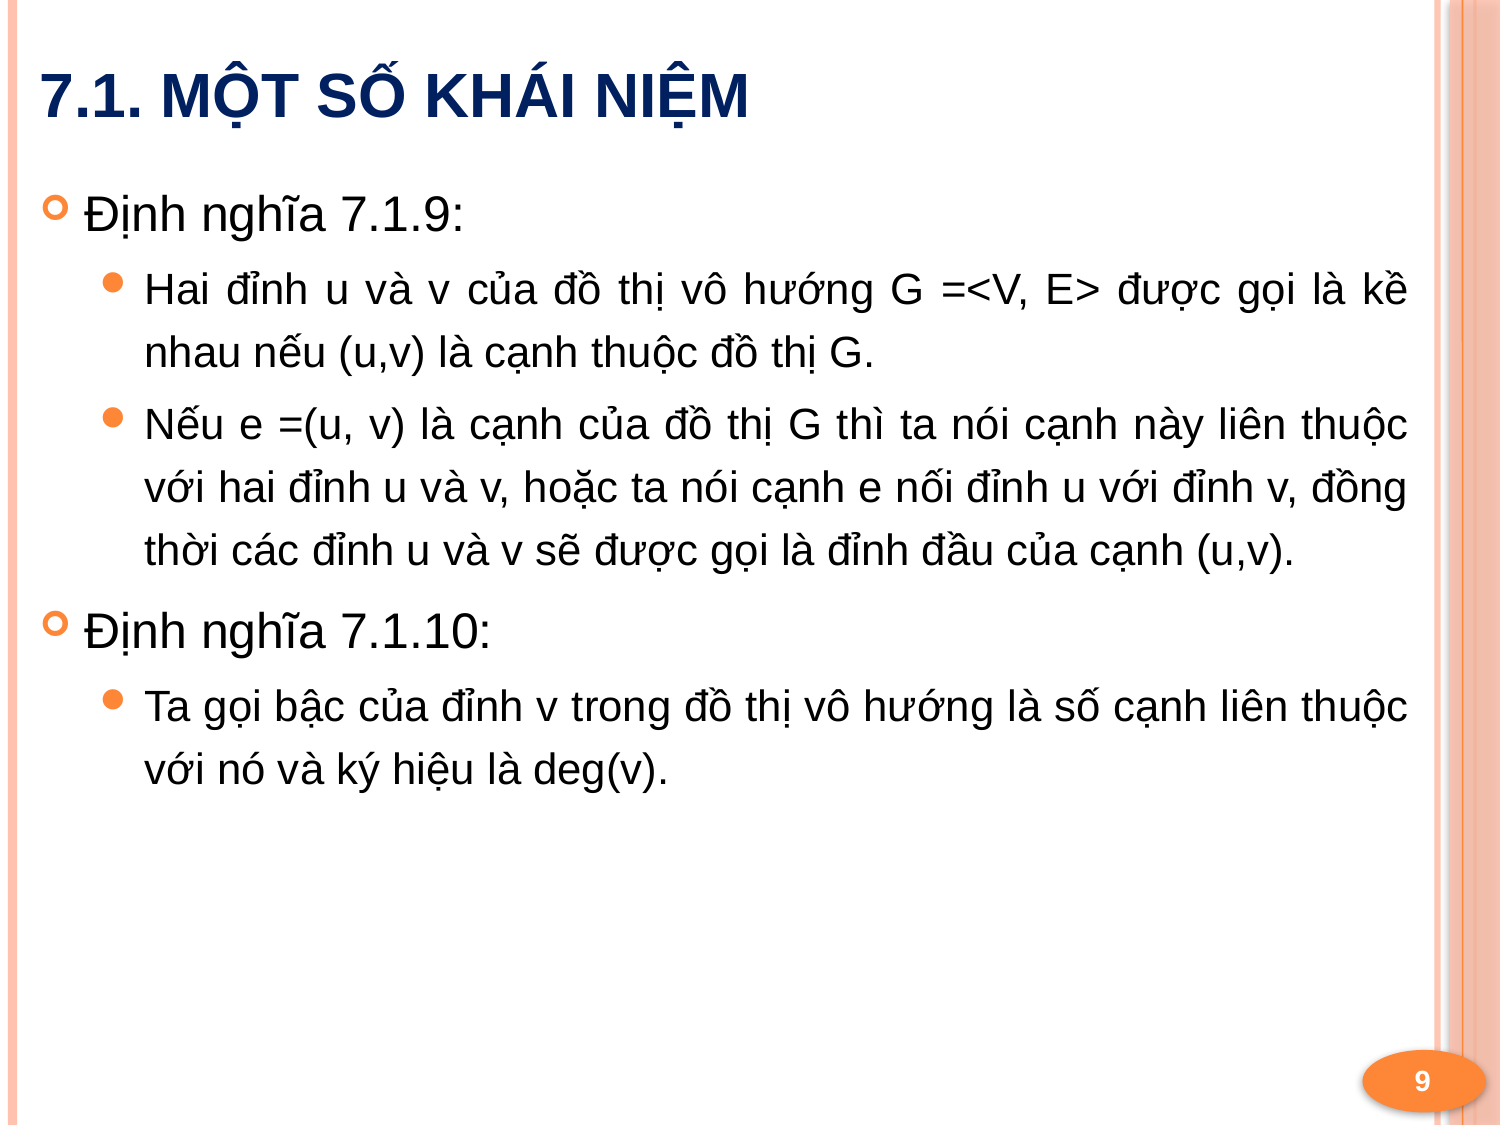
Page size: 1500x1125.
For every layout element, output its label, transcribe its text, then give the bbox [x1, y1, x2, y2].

title 7.1. Một số khái niệm [24, 45, 1425, 138]
list Định nghĩa 7.1.9: Hai đỉnh u và v của đồ thị vô hướng G =<V, E> được gọi là kề nhau nếu (u,v) là cạnh thuộc đồ thị G. Nếu e =(u, v) là cạnh của đồ thị G thì ta nói cạnh này liên thuộc với hai đỉnh u và v, hoặc ta nói cạnh e nối đỉnh u với đỉnh v, đồng thời các đỉnh u và v sẽ được gọi là đỉnh đầu của cạnh (u,v). Định nghĩa 7.1.10: Ta gọi bậc của đỉnh v trong đồ thị vô hướng là số cạnh liên thuộc với nó và ký hiệu là deg(v). [24, 162, 1425, 1062]
slide_number 9 [1350, 1036, 1496, 1122]
